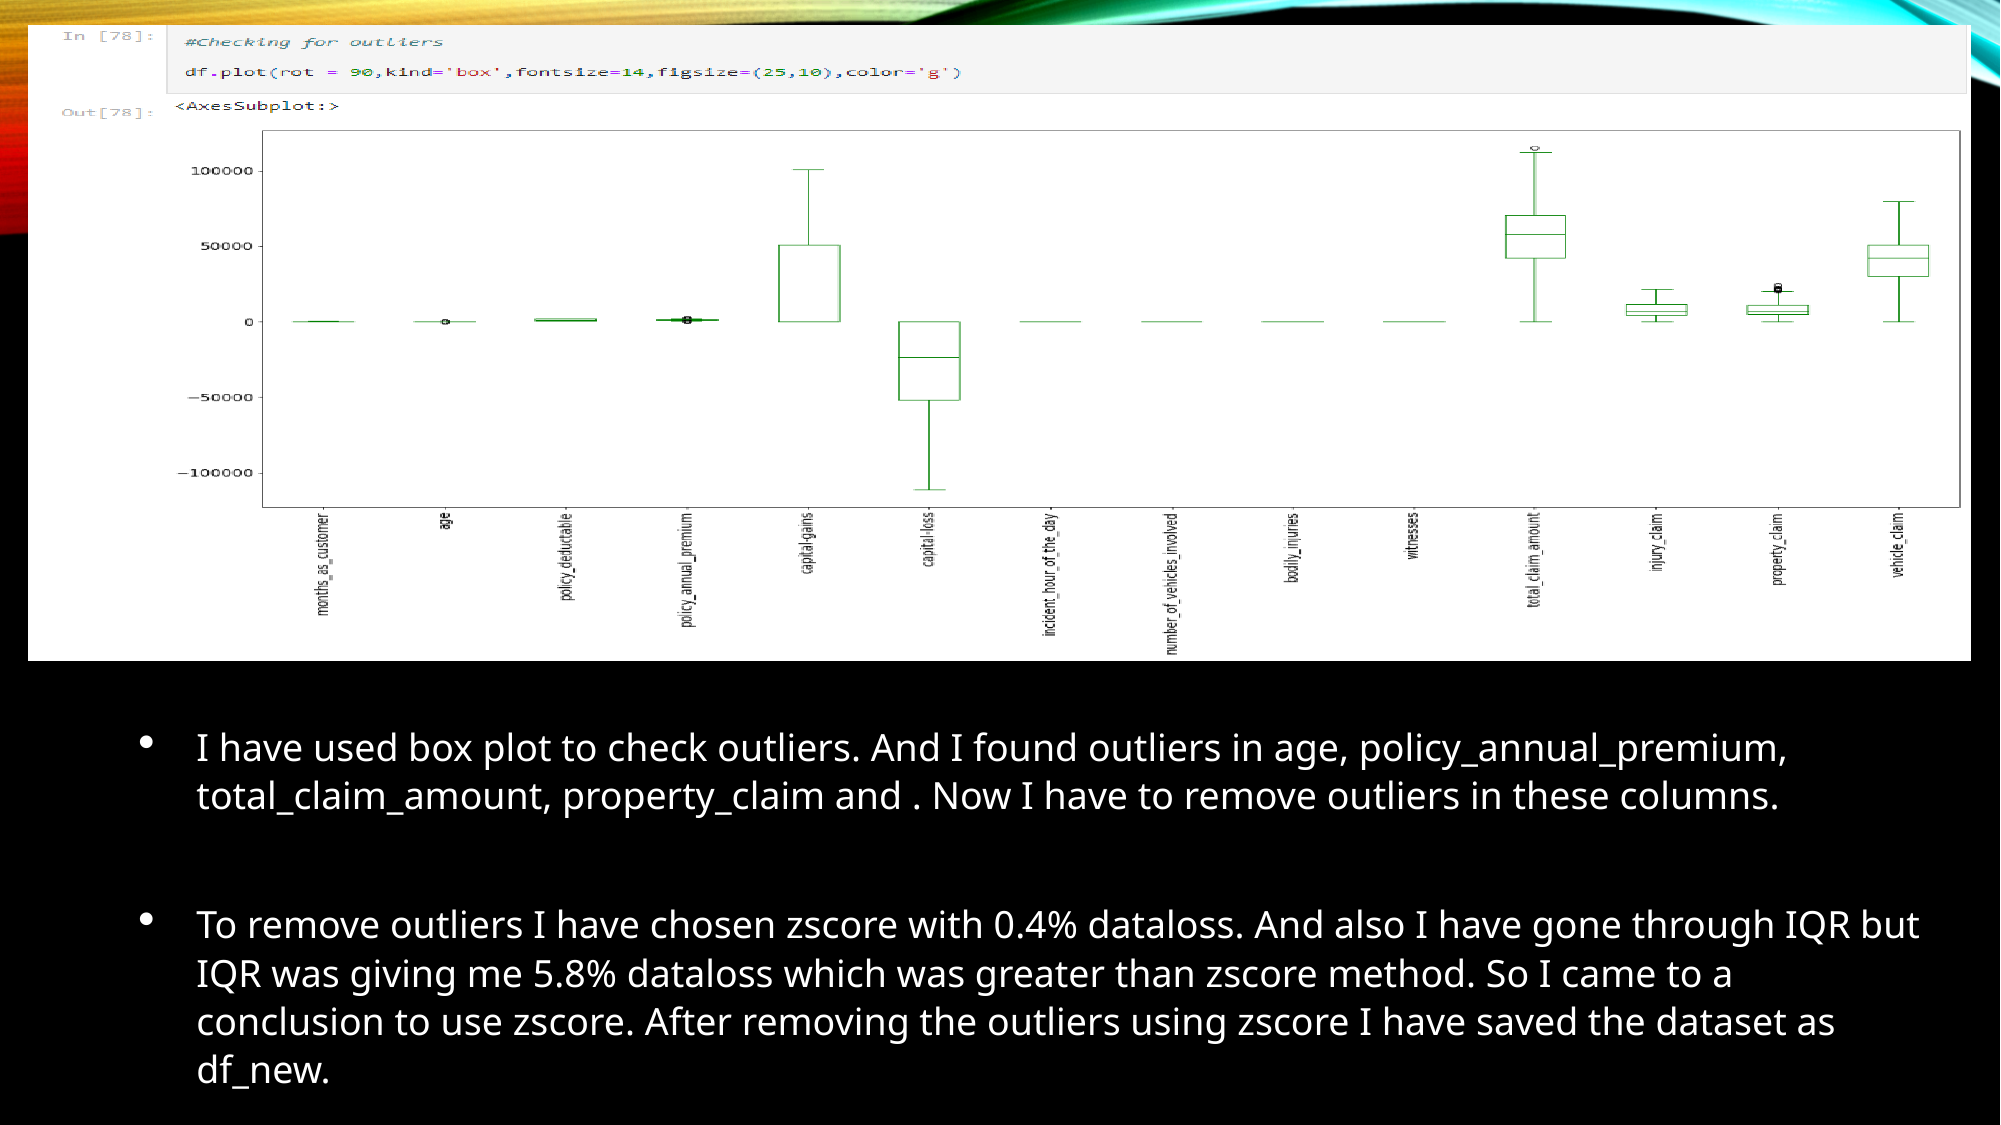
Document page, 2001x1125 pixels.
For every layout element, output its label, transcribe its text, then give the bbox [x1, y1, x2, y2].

picture [0, 0, 2000, 661]
text_box I have used box plot to check outliers. And I found outliers in age, policy_annual_premium, total_claim_amount, property_claim and . Now I have to remove outliers in these columns. To remove outliers I have chosen zscore with 0.4% dataloss. And also I have gone through IQR but IQR was giving me 5.8% dataloss which was greater than zscore method. So I came to a conclusion to use zscore. After removing the outliers using zscore I have saved the dataset as df_new. [125, 713, 1939, 1099]
